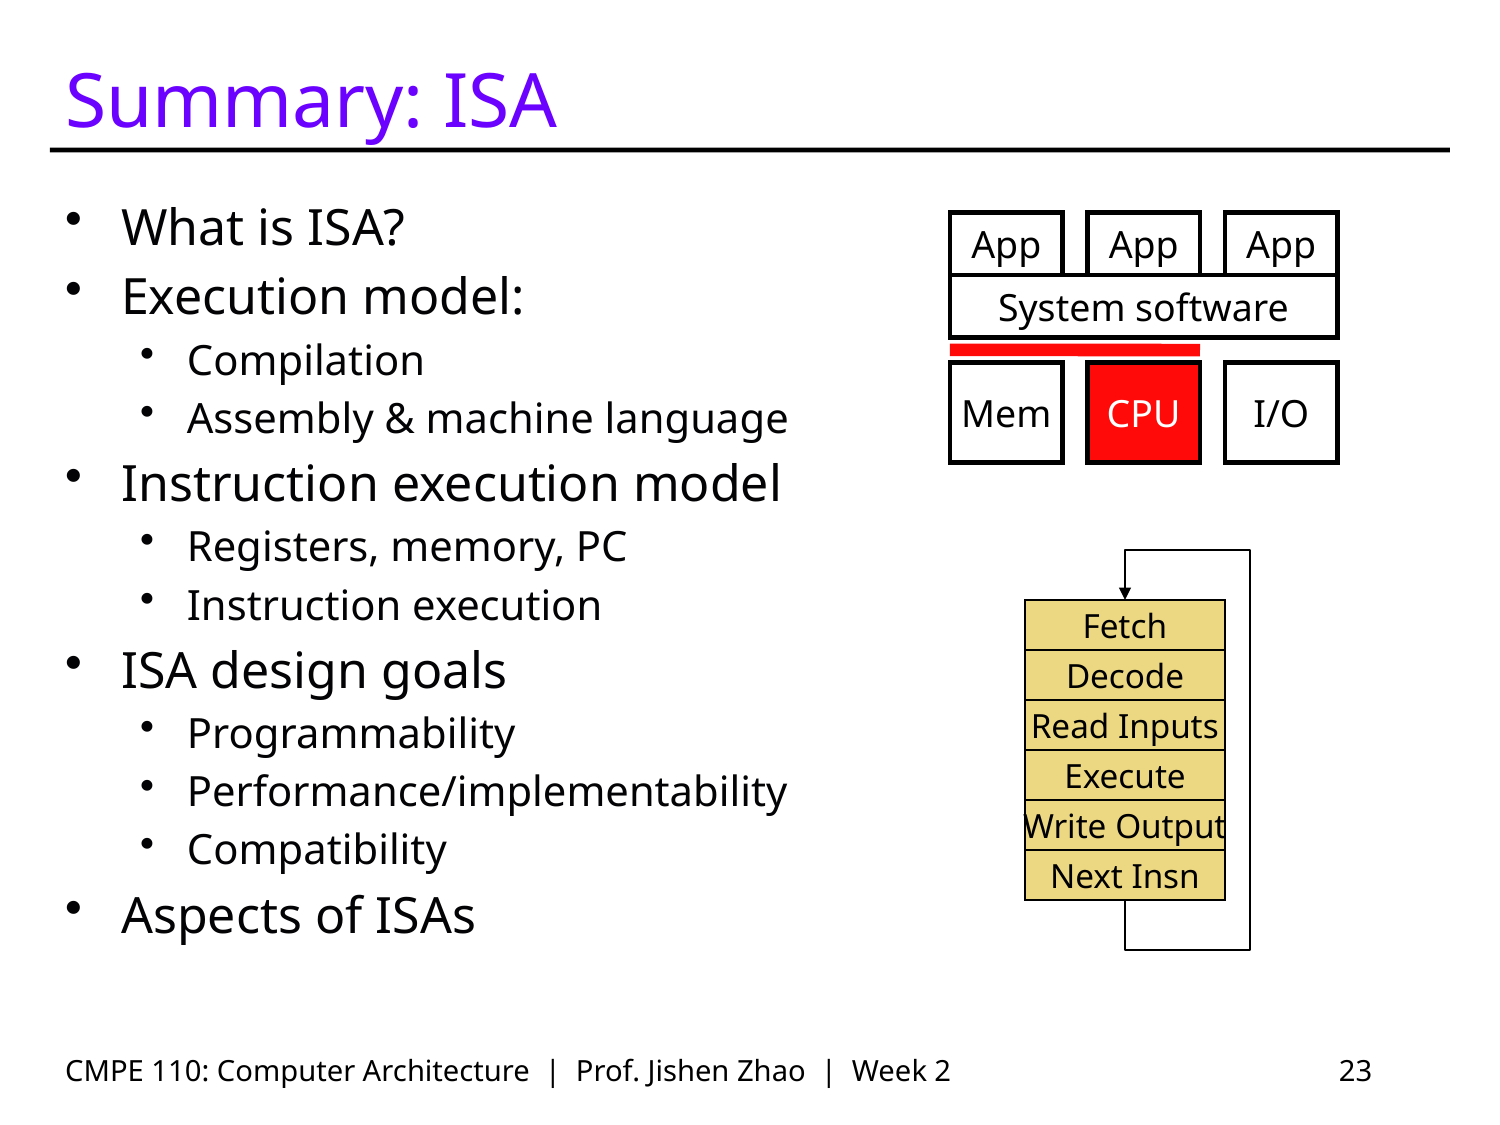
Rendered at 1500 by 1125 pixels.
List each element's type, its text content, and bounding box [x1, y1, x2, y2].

text_box I/O [1224, 362, 1338, 463]
text_box Execute [1025, 750, 1125, 800]
text_box Mem [950, 362, 1063, 463]
text_box Next Insn [1025, 849, 1125, 900]
text_box Write Output [1025, 800, 1125, 849]
footer CMPE 110: Computer Architecture | Prof. Jishen Zhao | Week 2 [49, 1049, 988, 1101]
slide_number 23 [1074, 1049, 1388, 1101]
text_box App [1087, 212, 1200, 275]
list What is ISA? Execution model: Compilation Assembly & machine language Instruction execution model Registers, memory, PC Instruction execution ISA design goals Programmability Performance/implementability Compatibility Aspects of ISAs [49, 187, 1451, 1026]
text_box System software [949, 274, 1338, 338]
title Summary: ISA [49, 37, 1451, 151]
text_box Fetch [1025, 600, 1125, 650]
text_box CPU [1087, 362, 1200, 463]
text_box App [950, 212, 1063, 275]
text_box [1118, 549, 1251, 951]
text_box App [1224, 212, 1338, 275]
text_box Decode [1025, 650, 1125, 699]
text_box Read Inputs [1025, 699, 1125, 750]
